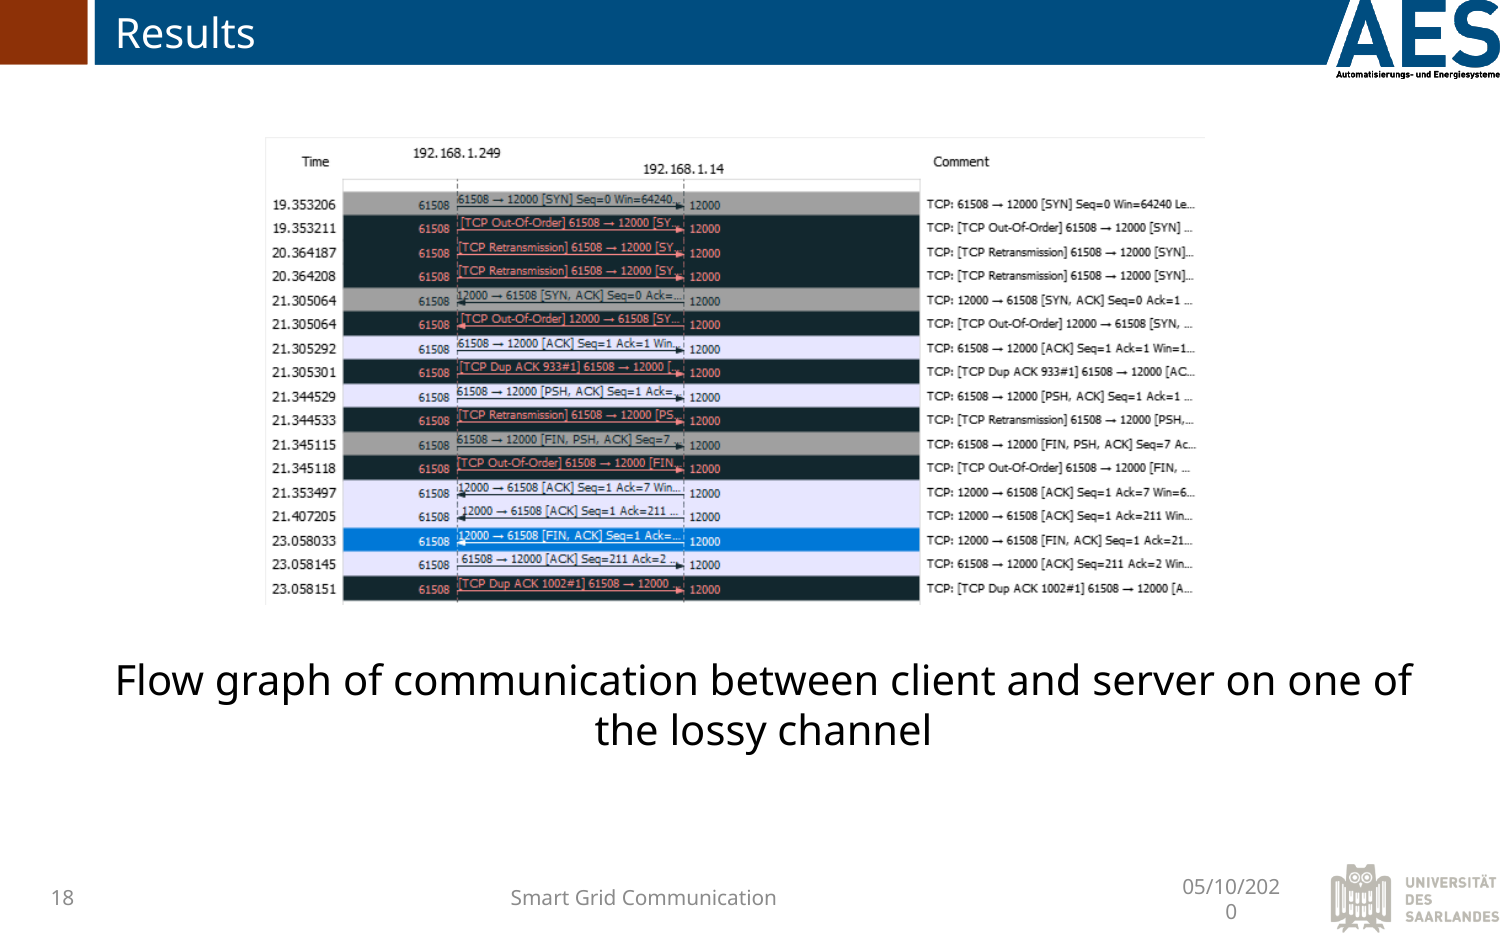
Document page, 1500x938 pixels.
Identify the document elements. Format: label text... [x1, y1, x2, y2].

list Flow graph of communication between client and server on one of the lossy channel [88, 645, 1439, 938]
picture [265, 137, 1206, 606]
footer Smart Grid Communication [137, 873, 1150, 924]
title Results [99, 0, 1405, 65]
picture [1336, 0, 1500, 79]
slide_number 18 [0, 873, 125, 924]
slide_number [1162, 873, 1300, 924]
